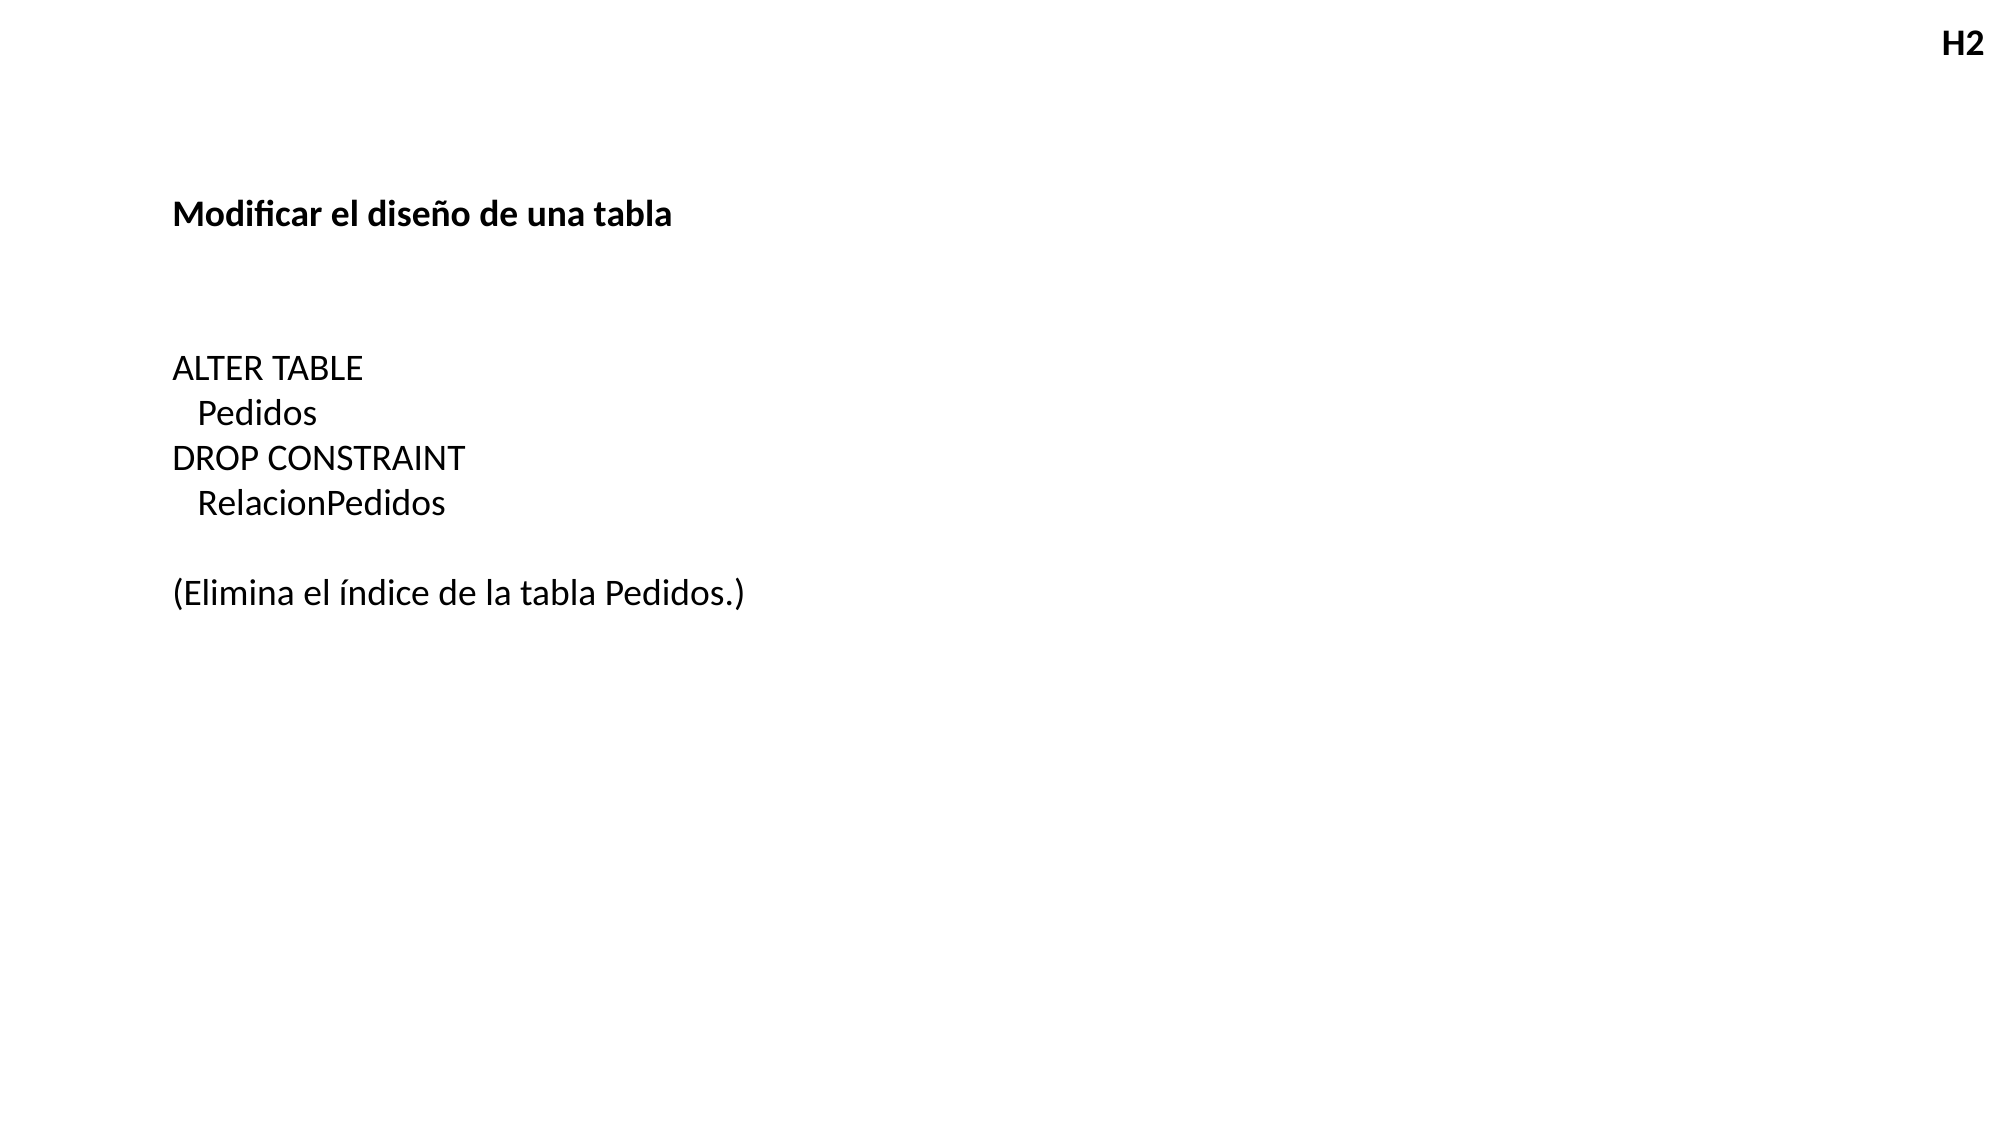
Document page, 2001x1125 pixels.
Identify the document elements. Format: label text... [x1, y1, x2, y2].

text_box ALTER TABLE Pedidos DROP CONSTRAINT RelacionPedidos (Elimina el índice de la tabla Pedidos.) [157, 335, 1158, 620]
text_box Modificar el diseño de una tabla [157, 181, 1605, 242]
text_box H2 [1927, 10, 2000, 71]
